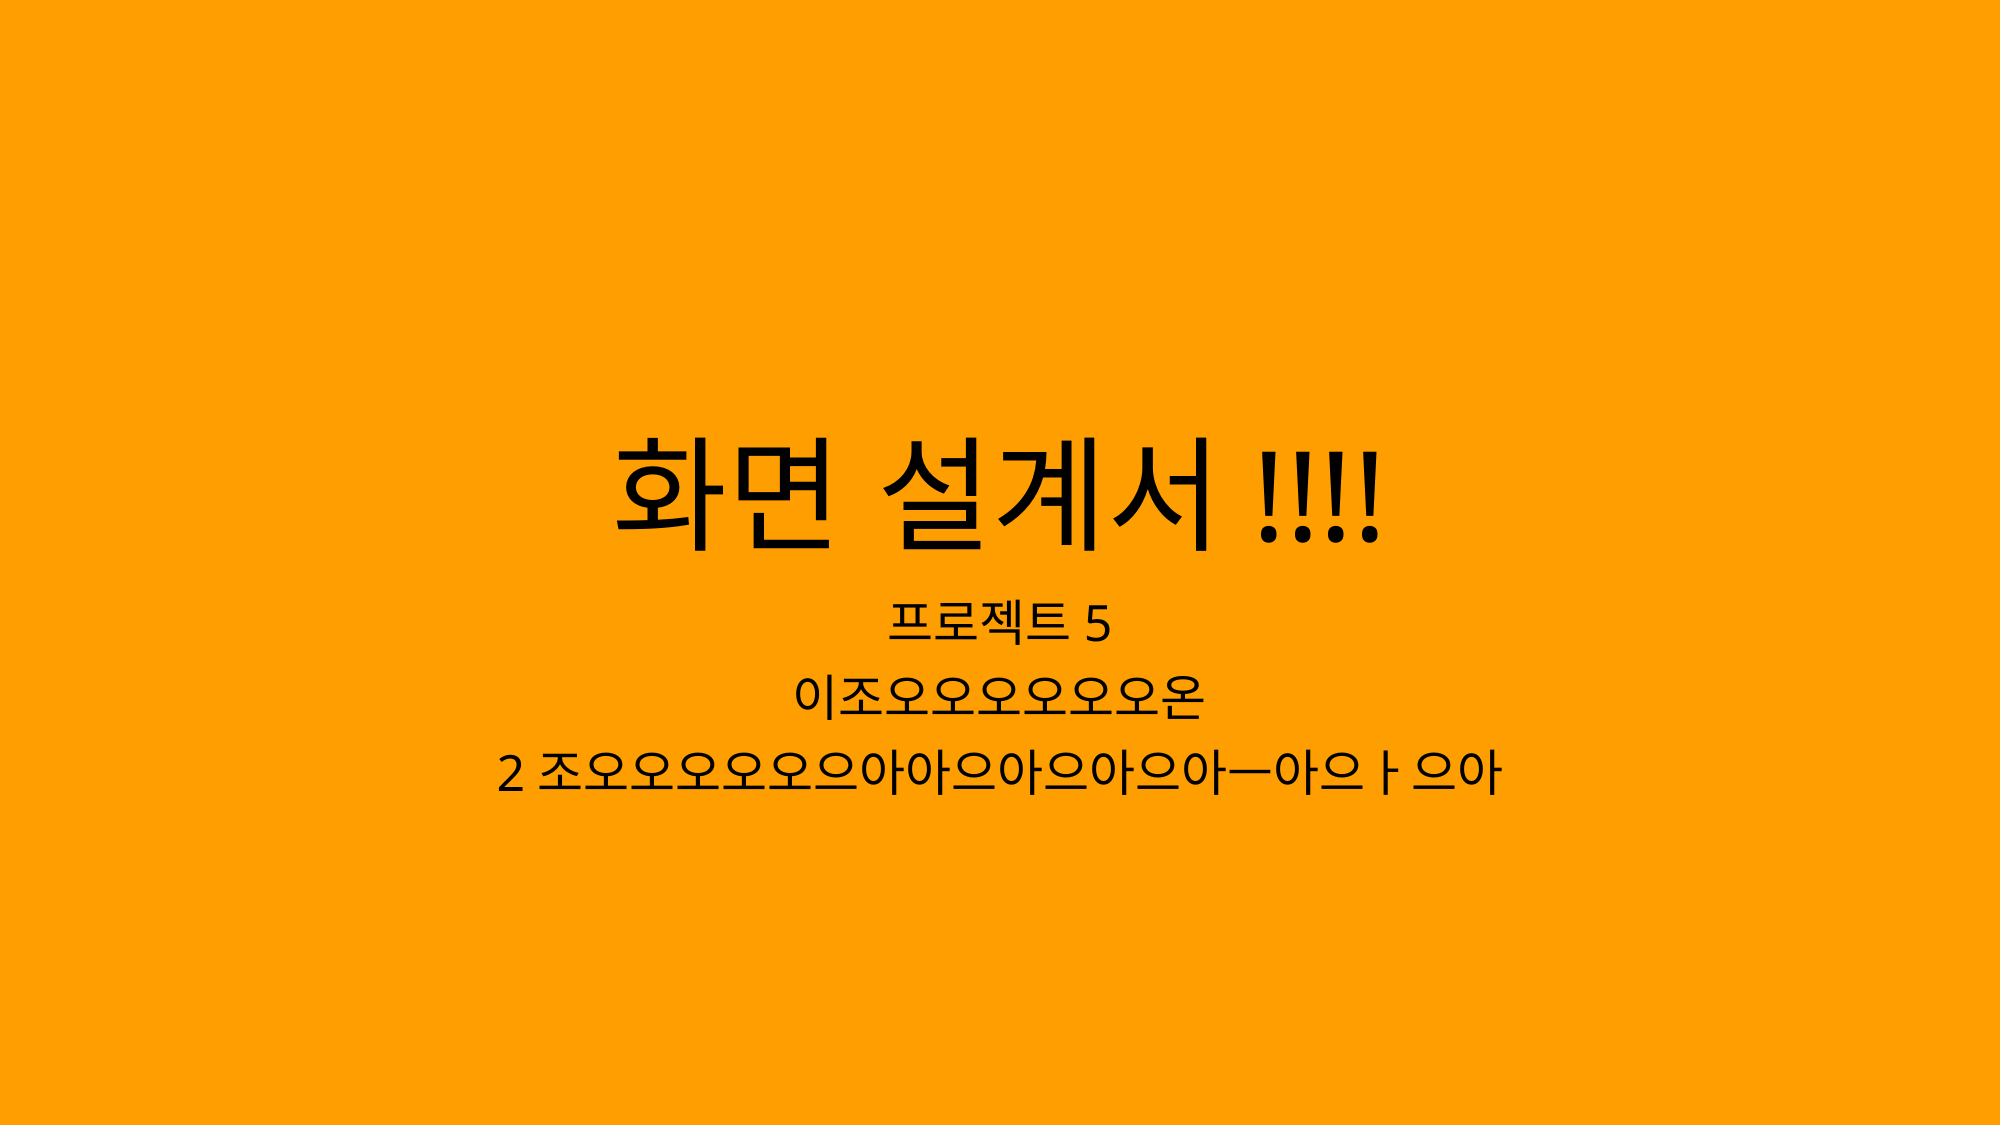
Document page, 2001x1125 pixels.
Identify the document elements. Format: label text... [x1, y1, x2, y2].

subtitle 프로젝트5 이조오오오오오오온 2조오오오오오으아아으아으아으아ㅡ아으ㅏ으아 [249, 590, 1750, 863]
title 화면 설계서!!!! [249, 184, 1750, 576]
